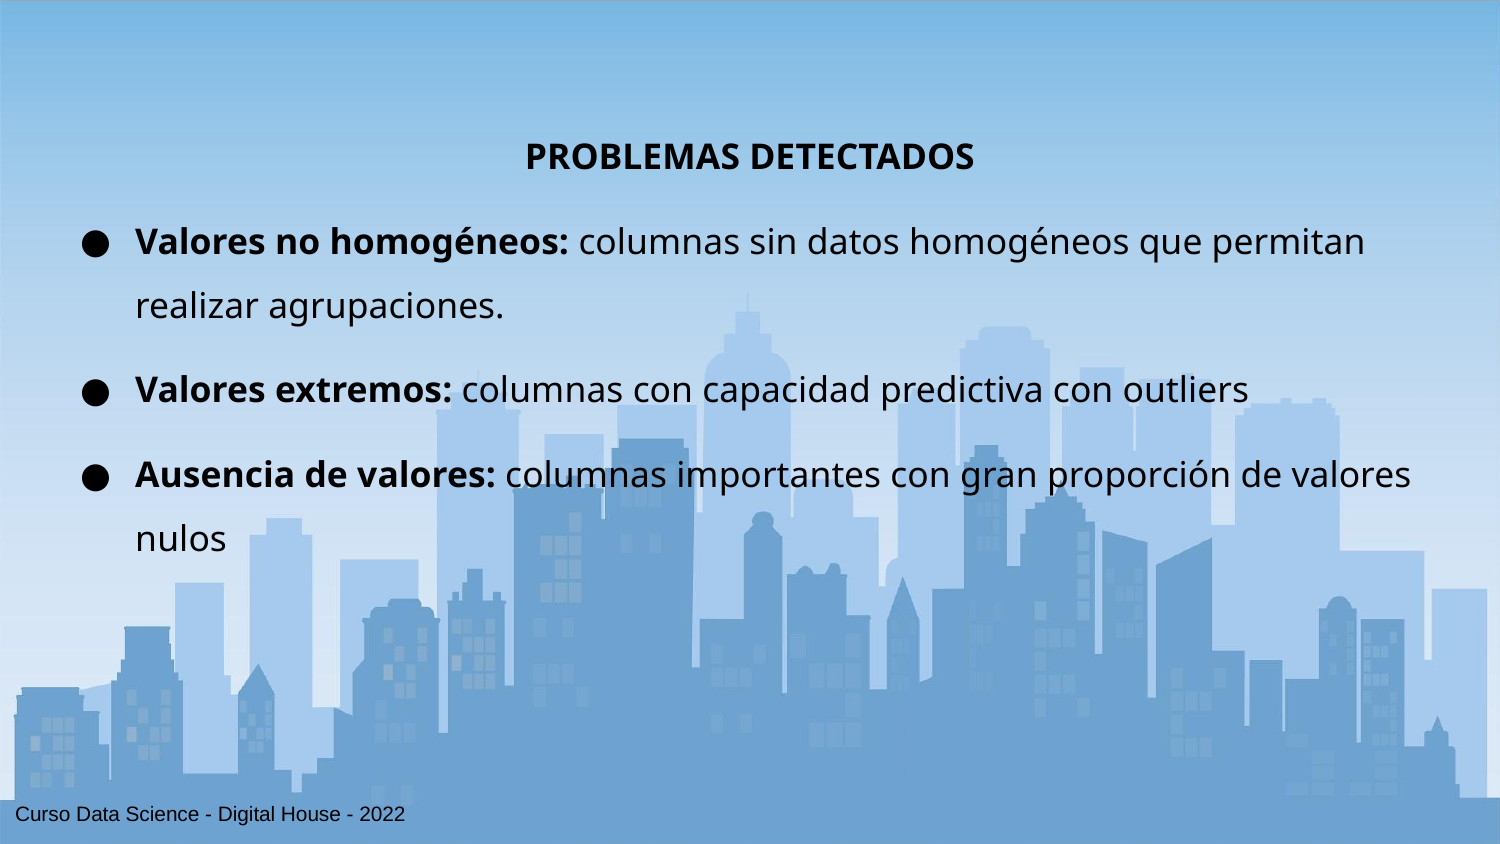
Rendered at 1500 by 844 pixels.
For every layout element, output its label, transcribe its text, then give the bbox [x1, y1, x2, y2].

picture [0, 0, 1500, 844]
text_box Curso Data Science - Digital House - 2022 [0, 788, 426, 839]
text_box PROBLEMAS DETECTADOS Valores no homogéneos: columnas sin datos homogéneos que permitan realizar agrupaciones. Valores extremos: columnas con capacidad predictiva con outliers Ausencia de valores: columnas importantes con gran proporción de valores nulos [45, 98, 1455, 574]
